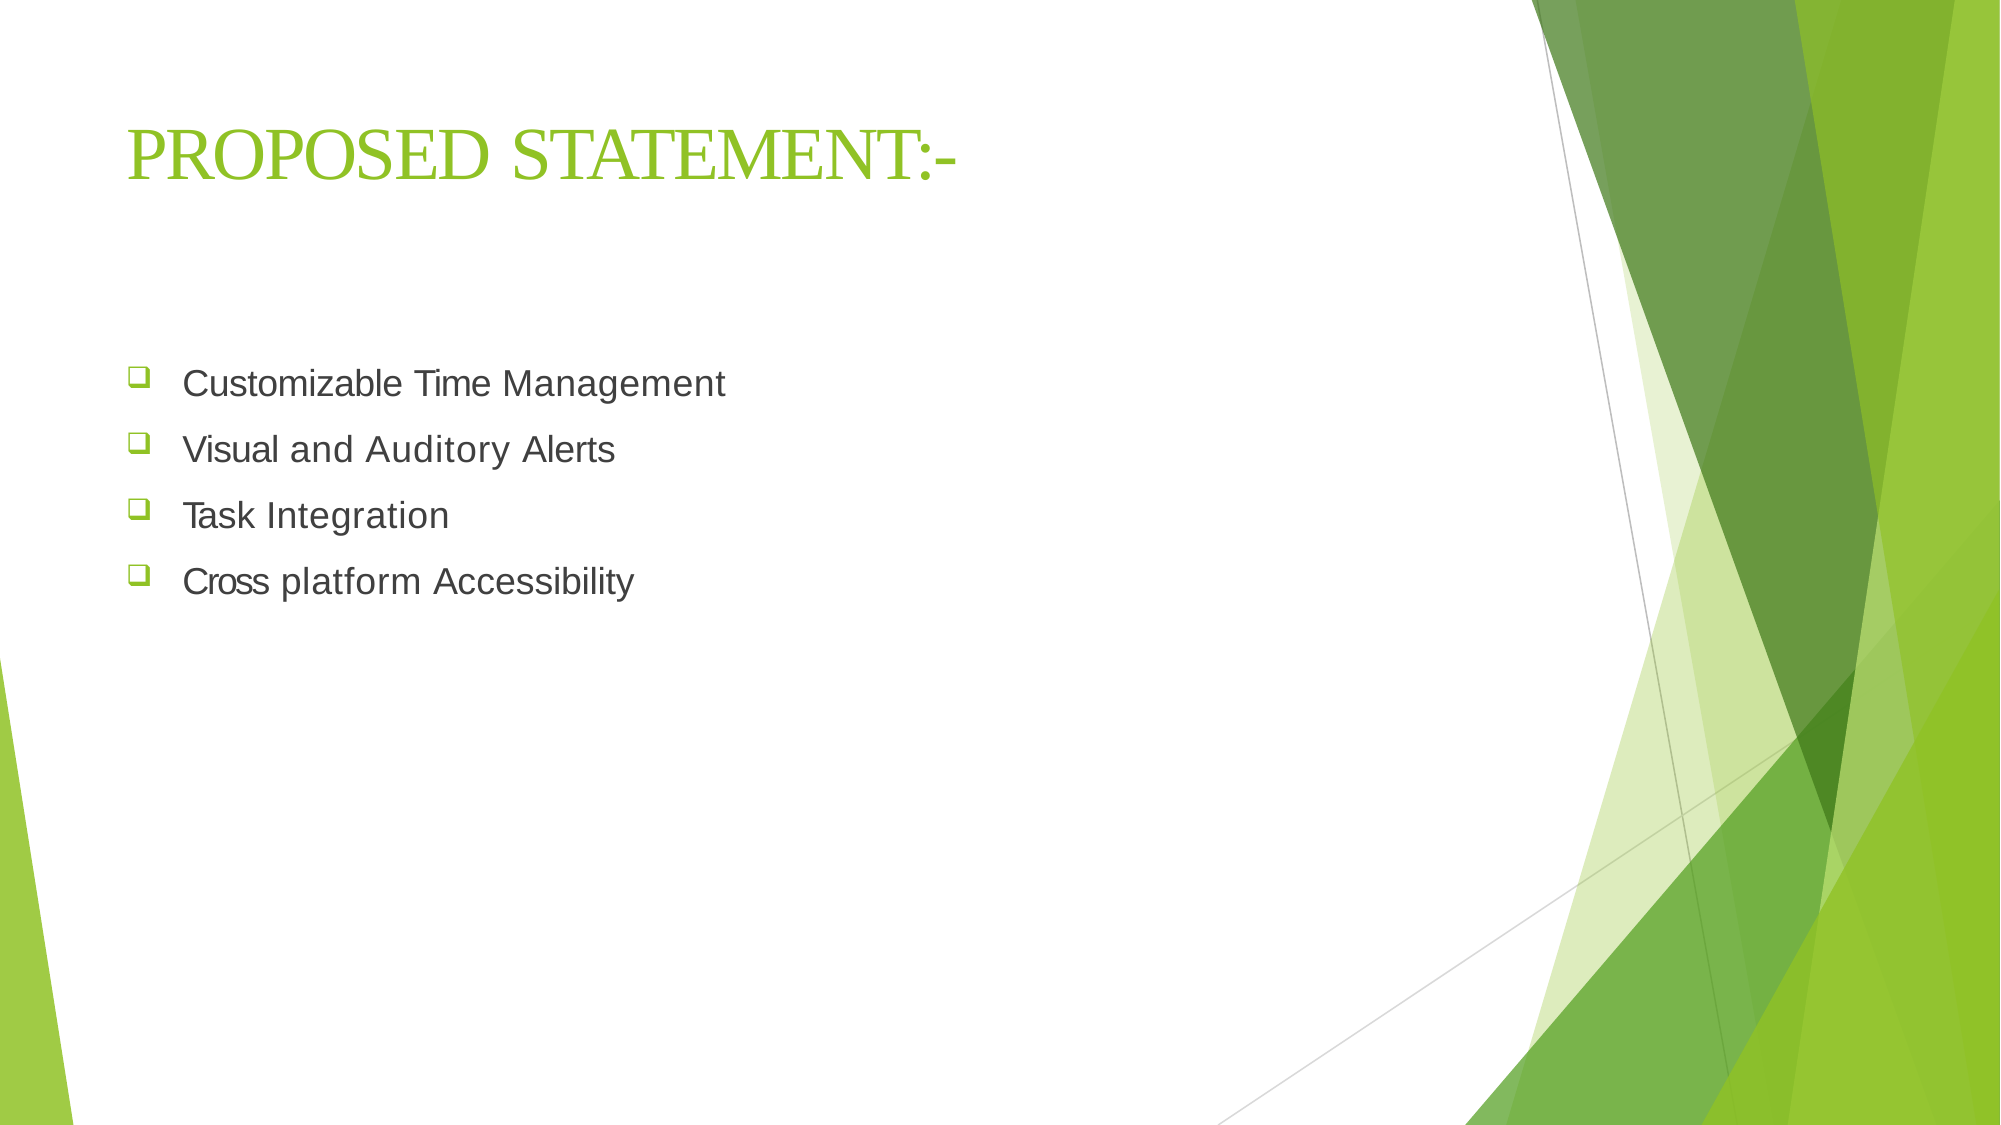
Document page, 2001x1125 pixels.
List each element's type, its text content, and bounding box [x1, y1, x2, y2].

text_box [0, 658, 74, 1125]
title PROPOSED STATEMENT:- [124, 102, 976, 293]
text_box Customizable Time Management Visual and Auditory Alerts Task Integration Cross platform Accessibility [124, 336, 912, 602]
